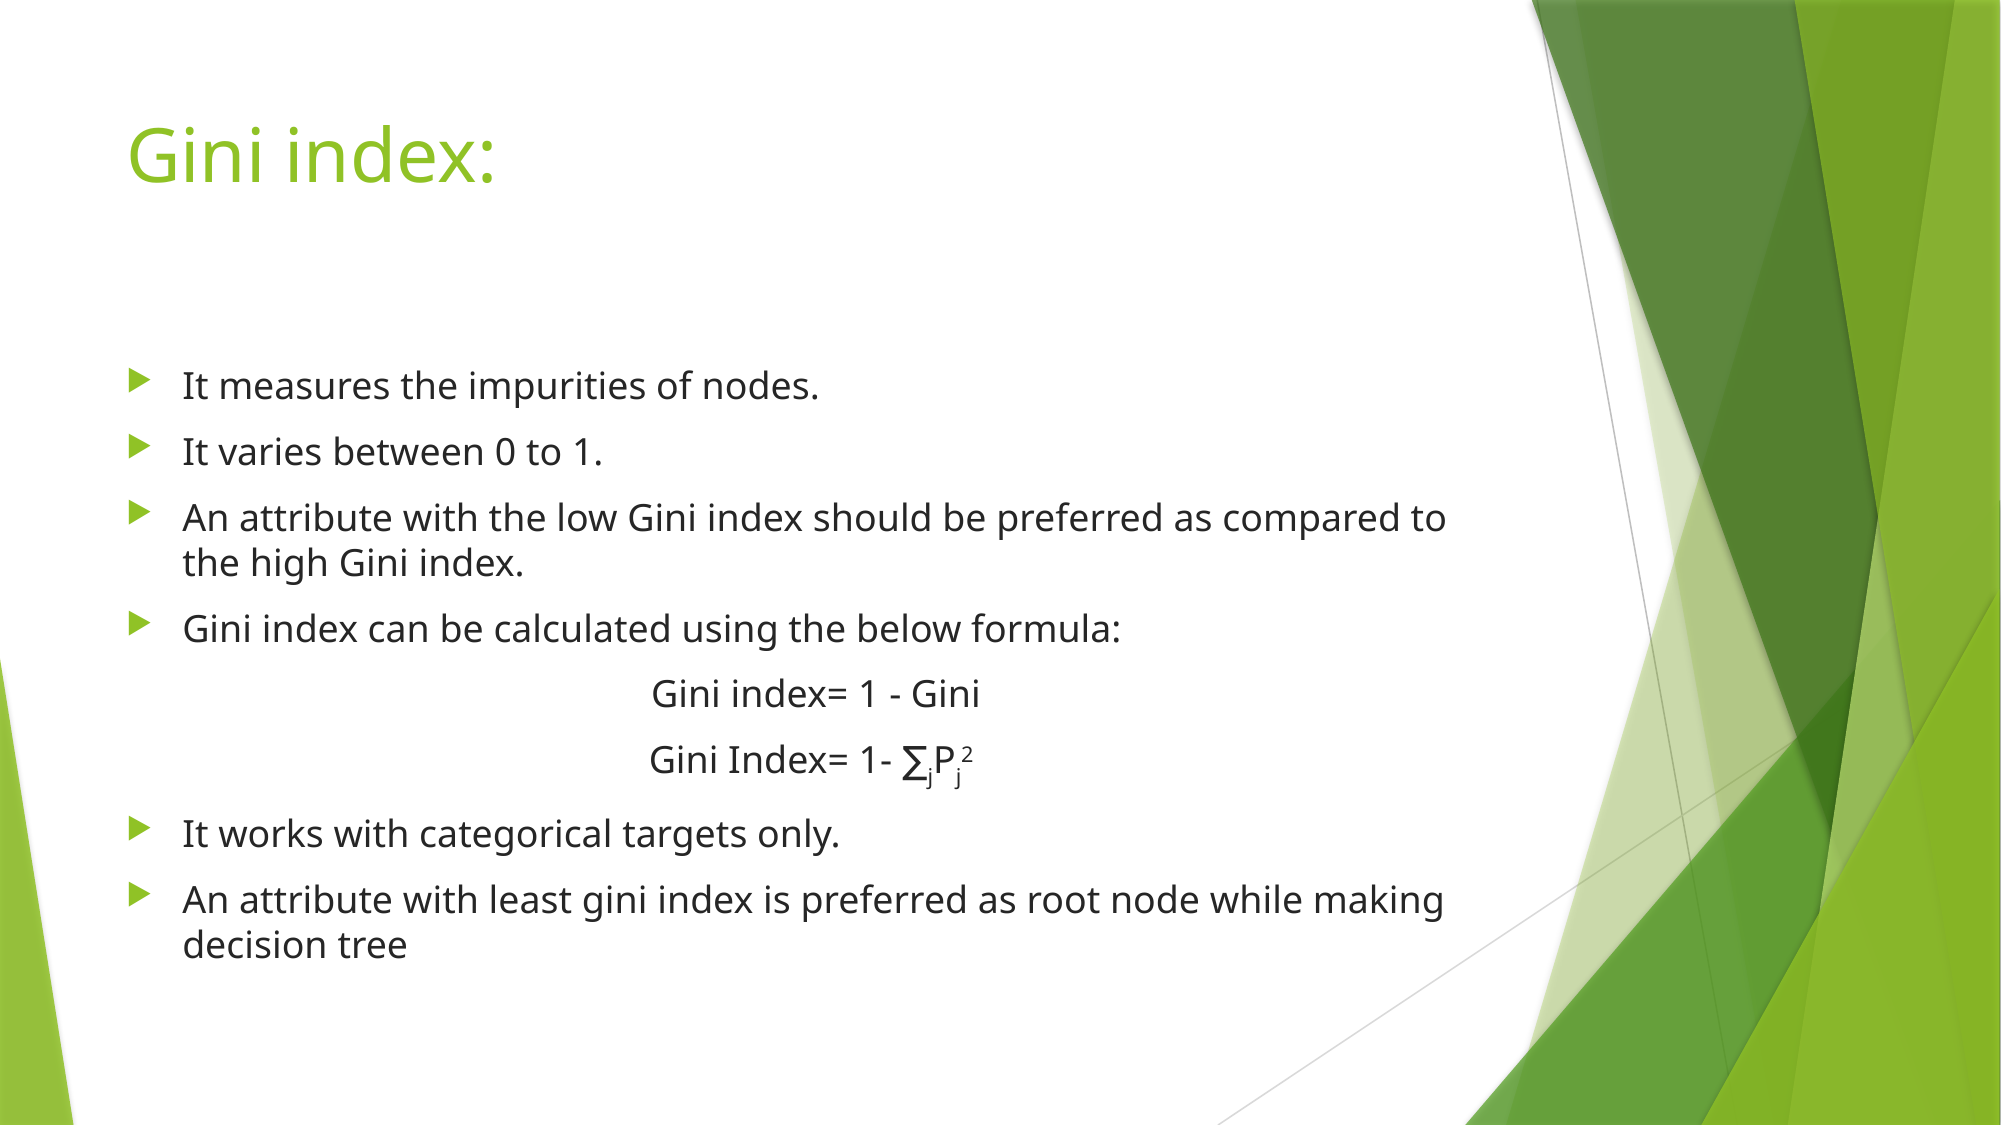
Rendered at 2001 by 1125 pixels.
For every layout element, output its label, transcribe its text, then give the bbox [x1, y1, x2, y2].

title Gini index: [111, 99, 1522, 317]
list It measures the impurities of nodes. It varies between 0 to 1. An attribute with the low Gini index should be preferred as compared to the high Gini index. Gini index can be calculated using the below formula: Gini index= 1 - Gini Gini Index= 1- ∑jPj2 It works with categorical targets only. An attribute with least gini index is preferred as root node while making decision tree [111, 354, 1522, 992]
